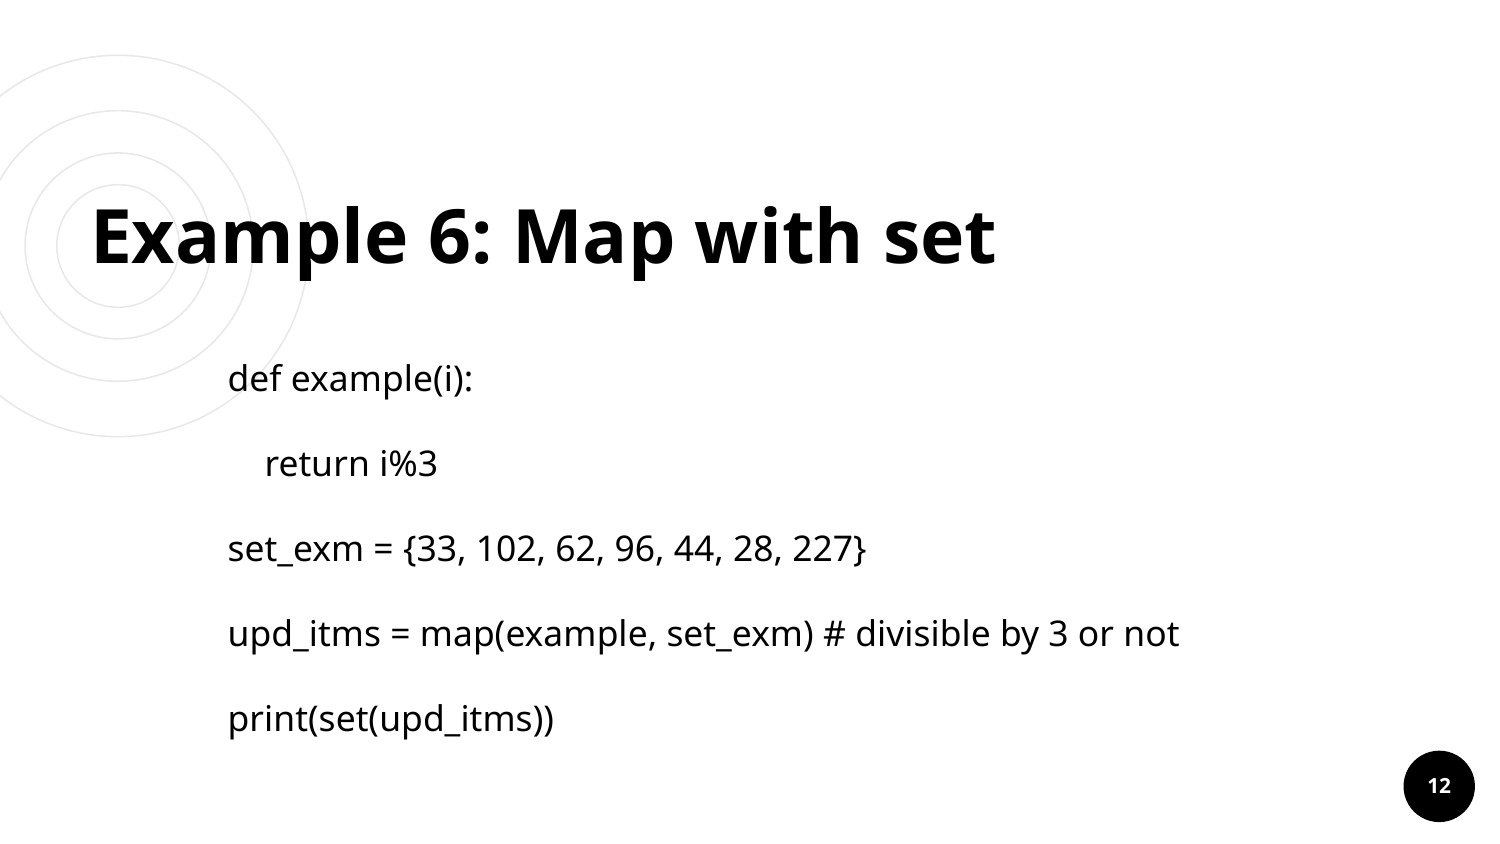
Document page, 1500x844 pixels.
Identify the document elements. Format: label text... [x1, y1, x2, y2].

text_box def example(i): return i%3 set_exm = {33, 102, 62, 96, 44, 28, 227} upd_itms = map(example, set_exm) # divisible by 3 or not print(set(upd_itms)) [212, 341, 1467, 797]
title Example 6: Map with set [75, 191, 1475, 294]
slide_number ‹#› [1403, 750, 1475, 823]
